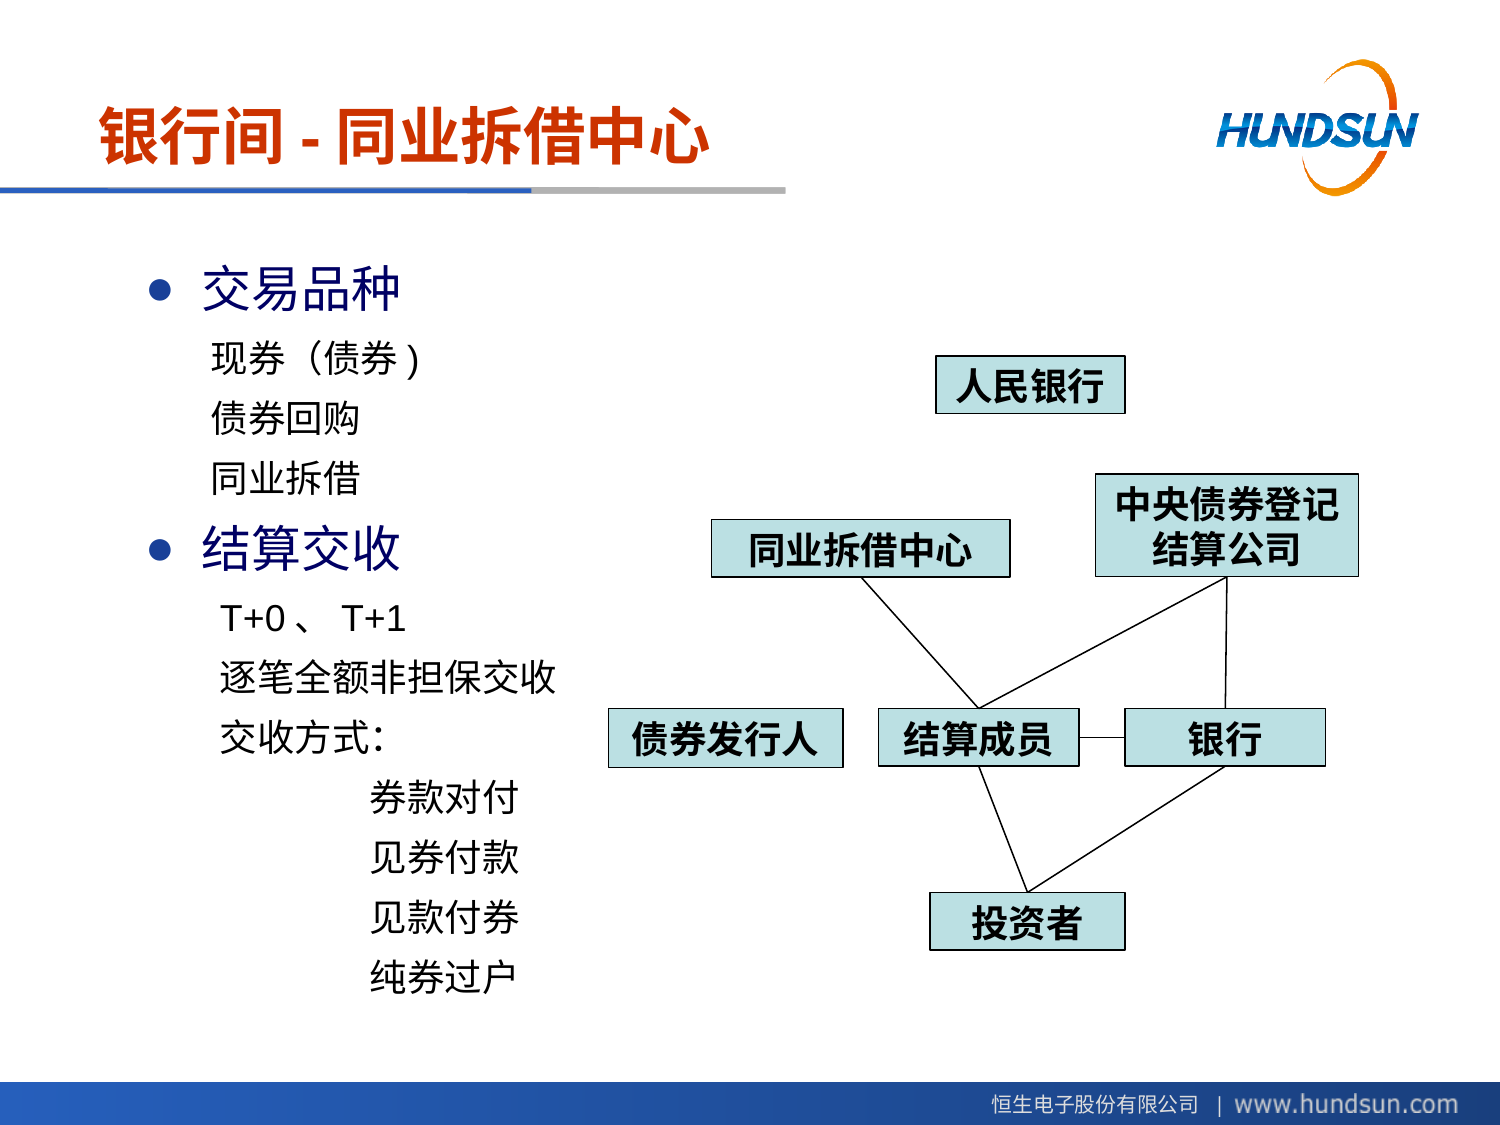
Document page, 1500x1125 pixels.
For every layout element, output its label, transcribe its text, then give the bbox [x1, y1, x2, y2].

text_box 人民银行 [935, 355, 1125, 414]
text_box 结算成员 [878, 716, 1080, 767]
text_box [978, 576, 1225, 709]
text_box 中央债券登记结算公司 [1095, 473, 1359, 577]
picture [1234, 1093, 1459, 1113]
text_box 同业拆借中心 [711, 519, 1010, 577]
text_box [1027, 765, 1226, 893]
title 银行间-同业拆借中心 [82, 84, 1122, 185]
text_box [978, 765, 1026, 893]
text_box 债券发行人 [608, 708, 843, 768]
text_box 投资者 [930, 892, 1125, 950]
list 交易品种 现券（债券) 债券回购 同业拆借 结算交收 T+0、T+1 逐笔全额非担保交收 交收方式： 券款对付 见券付款 见款付券 纯券过户 [129, 249, 1376, 1030]
text_box 银行 [1124, 708, 1326, 767]
picture [1210, 54, 1424, 201]
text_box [860, 576, 977, 709]
